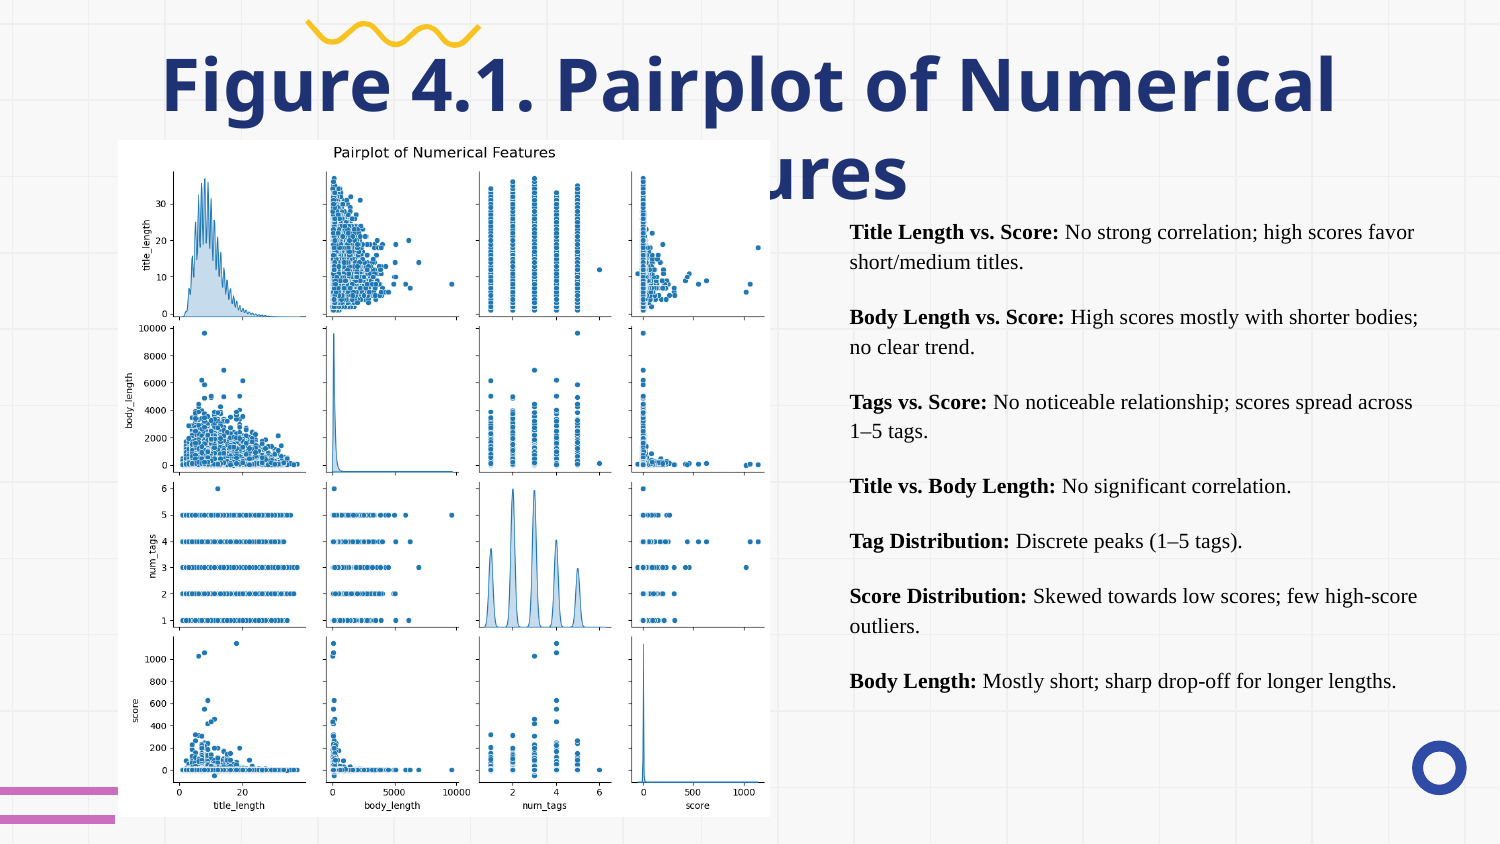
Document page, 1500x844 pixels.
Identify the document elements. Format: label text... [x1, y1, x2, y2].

title Figure 4.1. Pairplot of Numerical Features [118, 23, 1382, 118]
picture [117, 140, 770, 817]
text_box Title Length vs. Score: No strong correlation; high scores favor short/medium titles. Body Length vs. Score: High scores mostly with shorter bodies; no clear trend. Tags vs. Score: No noticeable relationship; scores spread across 1–5 tags. Title vs. Body Length: No significant correlation. Tag Distribution: Discrete peaks (1–5 tags). Score Distribution: Skewed towards low scores; few high-score outliers. Body Length: Mostly short; sharp drop-off for longer lengths. [834, 199, 1443, 715]
